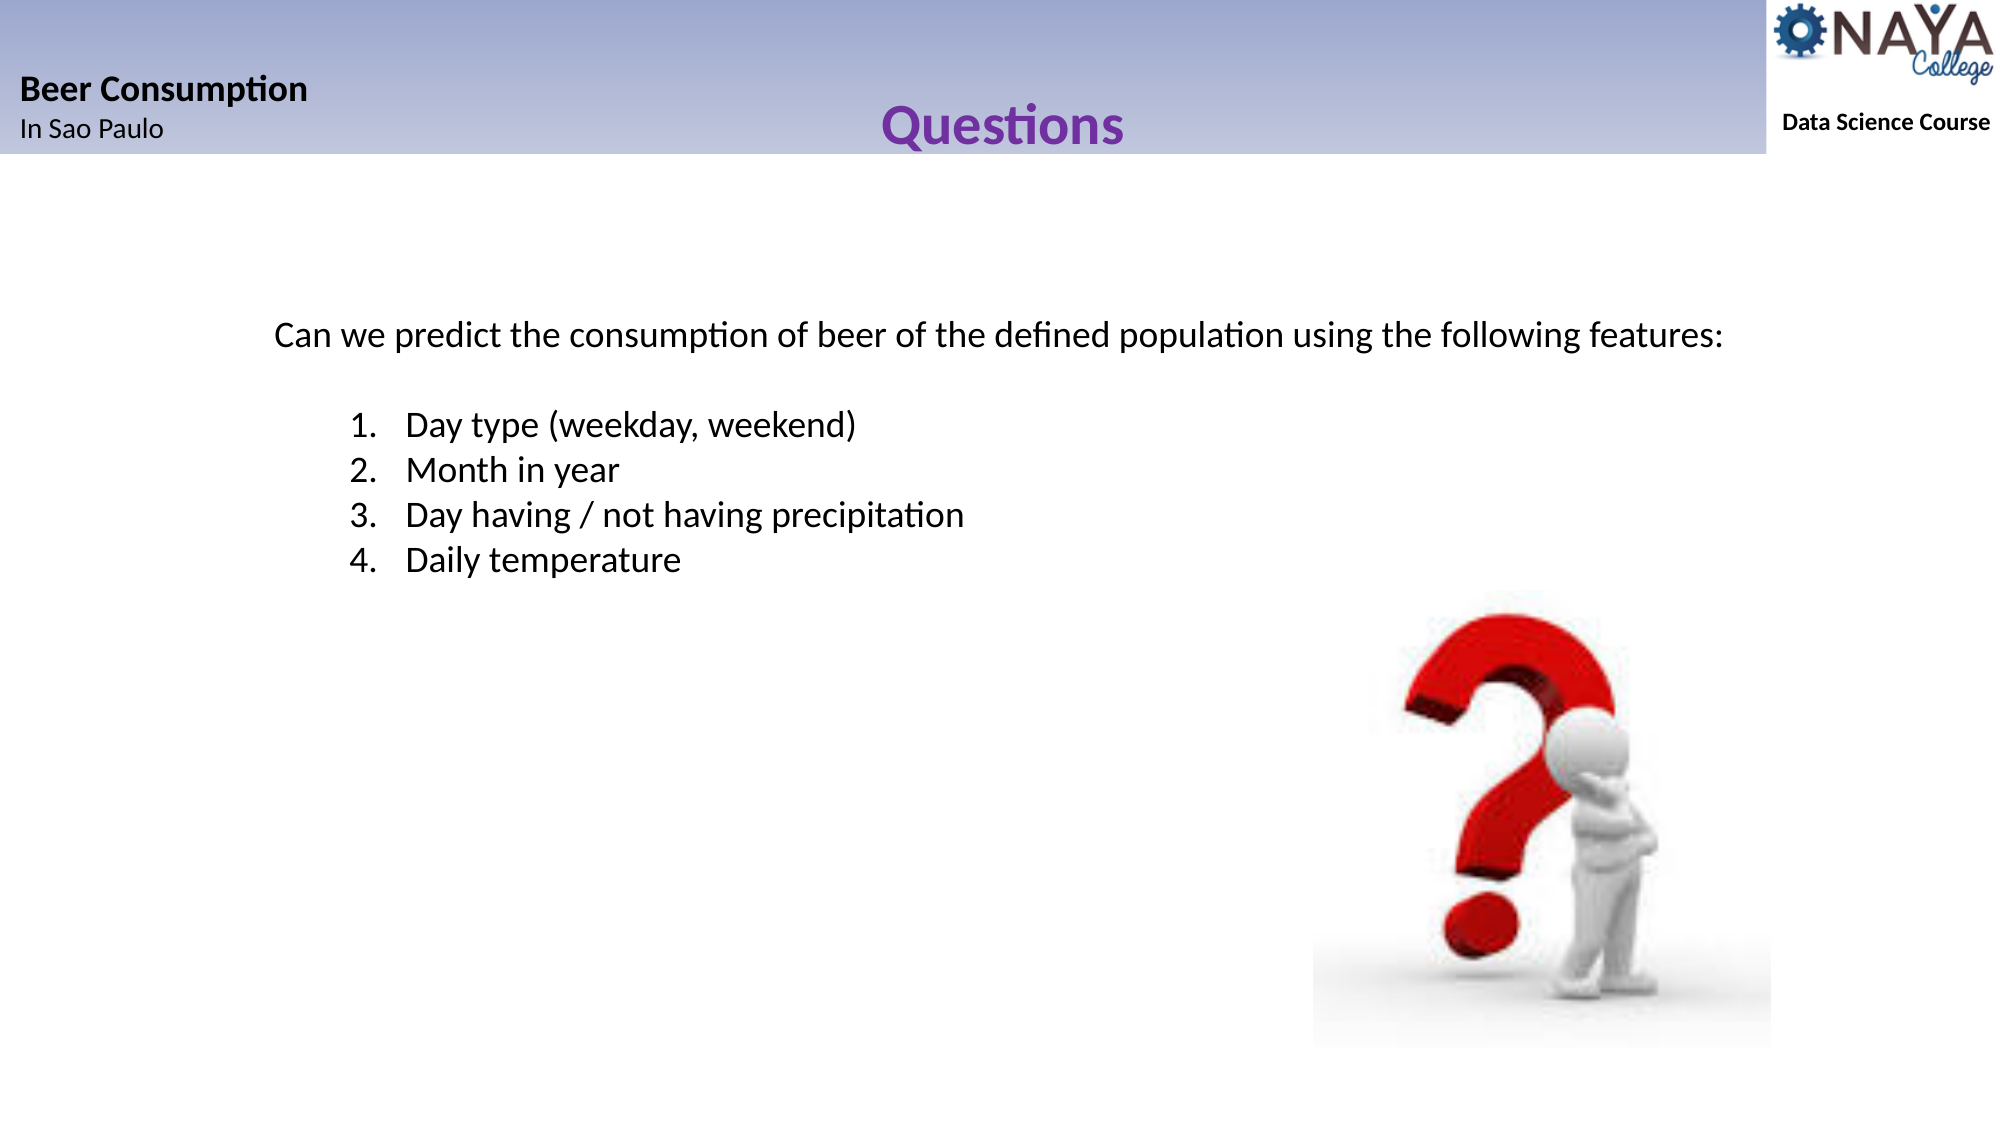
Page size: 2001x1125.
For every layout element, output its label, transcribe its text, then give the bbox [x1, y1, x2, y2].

picture [1766, 0, 1999, 161]
text_box Questions [866, 79, 1140, 164]
picture [1312, 590, 1771, 1048]
text_box Can we predict the consumption of beer of the defined population using the following features: Day type (weekday, weekend) Month in year Day having / not having precipitation Daily temperature [259, 302, 1742, 588]
